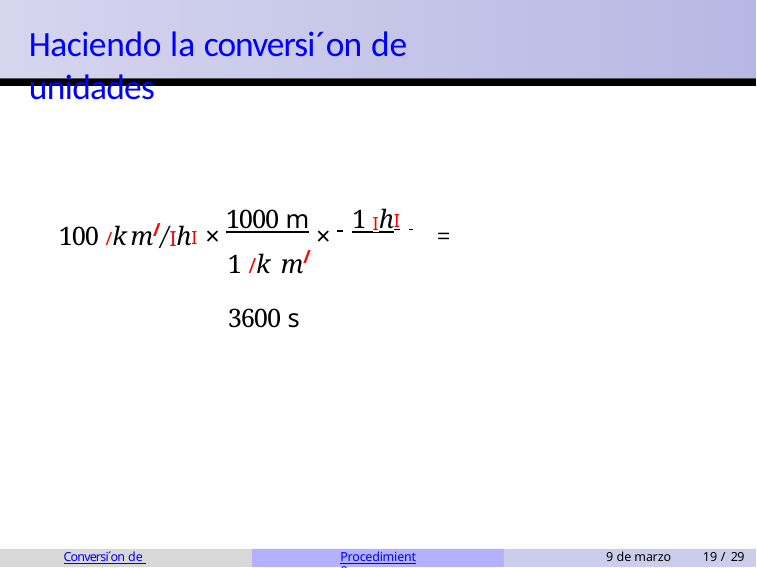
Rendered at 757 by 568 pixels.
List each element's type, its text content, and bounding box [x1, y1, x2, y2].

picture [0, 0, 756, 86]
text_box Haciendo la conversi´on de unidades [26, 18, 530, 107]
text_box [0, 548, 757, 568]
text_box 100 /km//IhI × 1000 m × 1 IhI = 1 /km/ 3600 s [50, 226, 455, 337]
